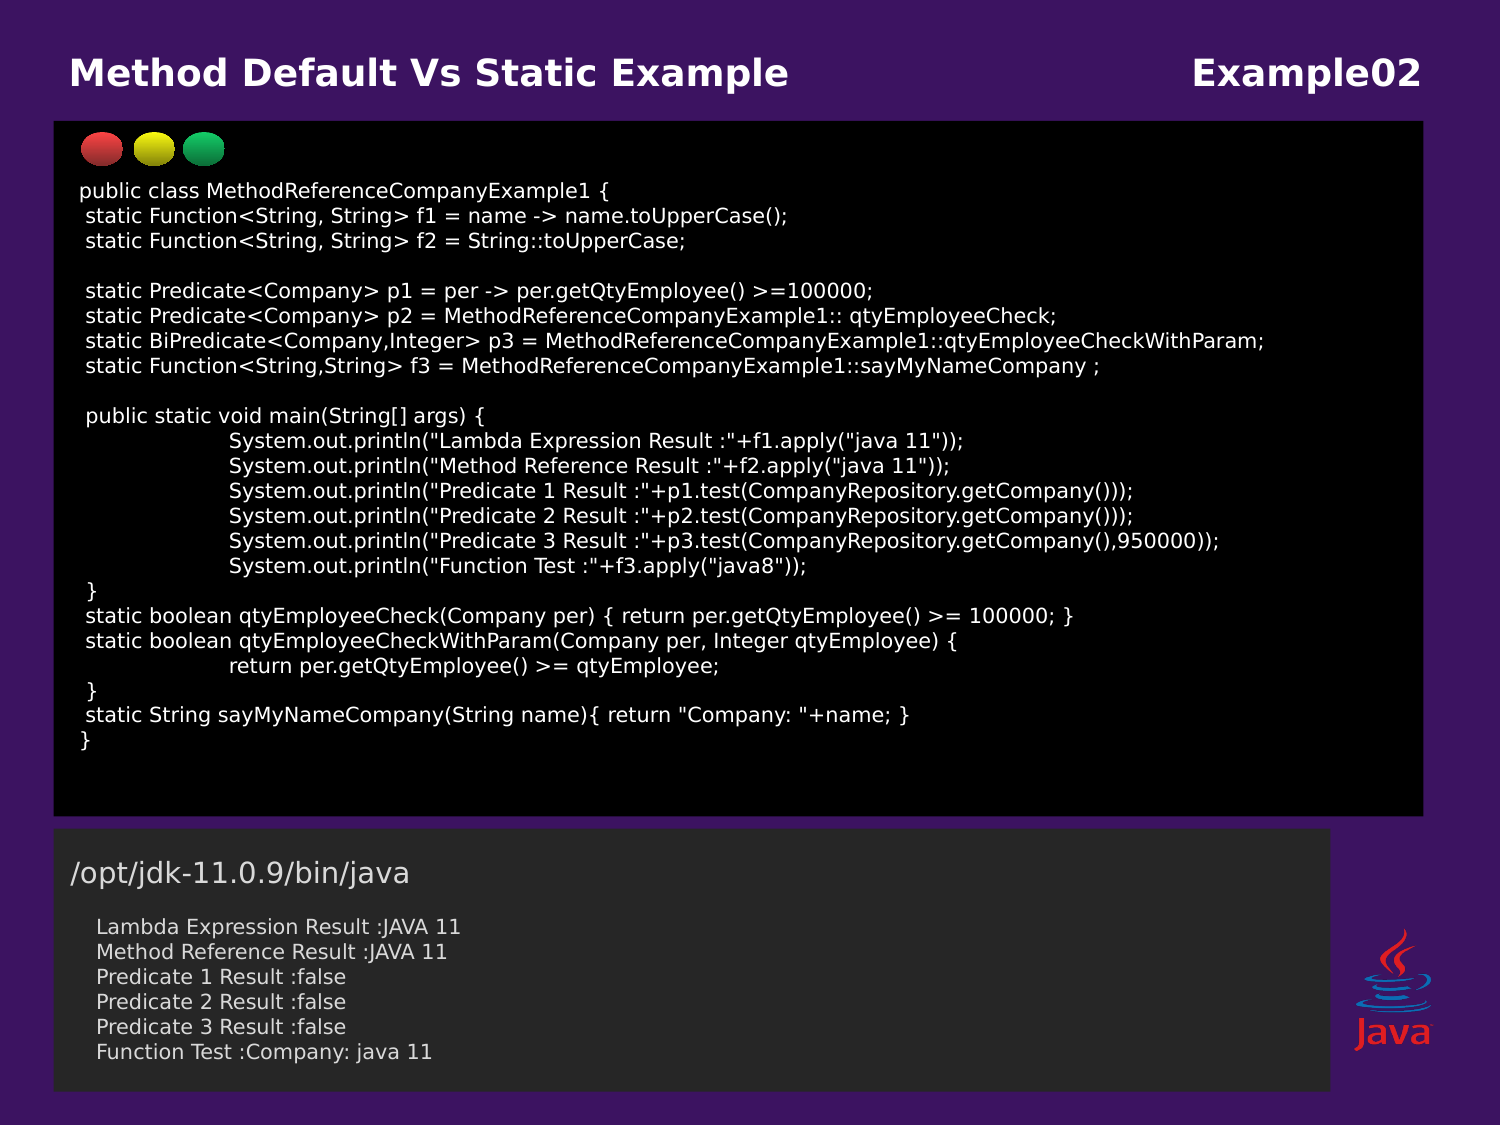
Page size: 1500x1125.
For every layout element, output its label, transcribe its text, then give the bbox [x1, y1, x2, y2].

text_box Method Default Vs Static Example [53, 42, 805, 102]
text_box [53, 828, 1331, 1092]
text_box Example02 [1176, 42, 1438, 102]
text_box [53, 120, 1424, 817]
picture [1331, 917, 1481, 1062]
